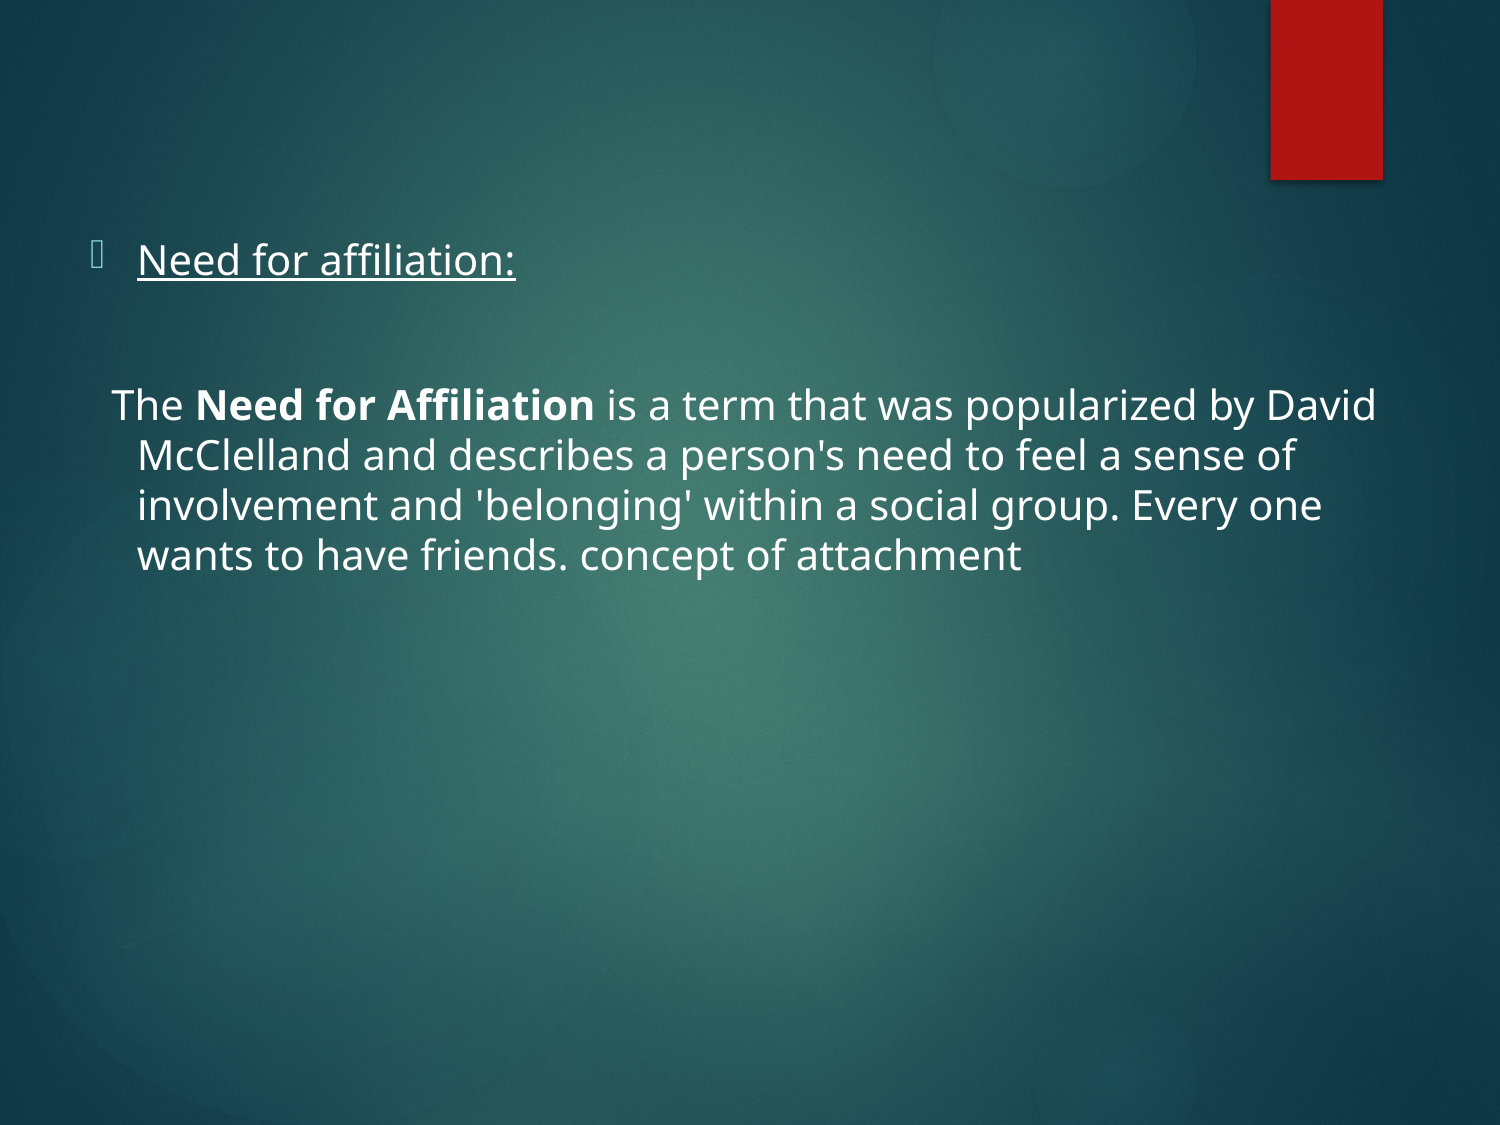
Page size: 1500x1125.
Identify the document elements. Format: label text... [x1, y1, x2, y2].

list Need for affiliation: The Need for Affiliation is a term that was popularized by David McClelland and describes a person's need to feel a sense of involvement and 'belonging' within a social group. Every one wants to have friends. concept of attachment [75, 225, 1425, 825]
